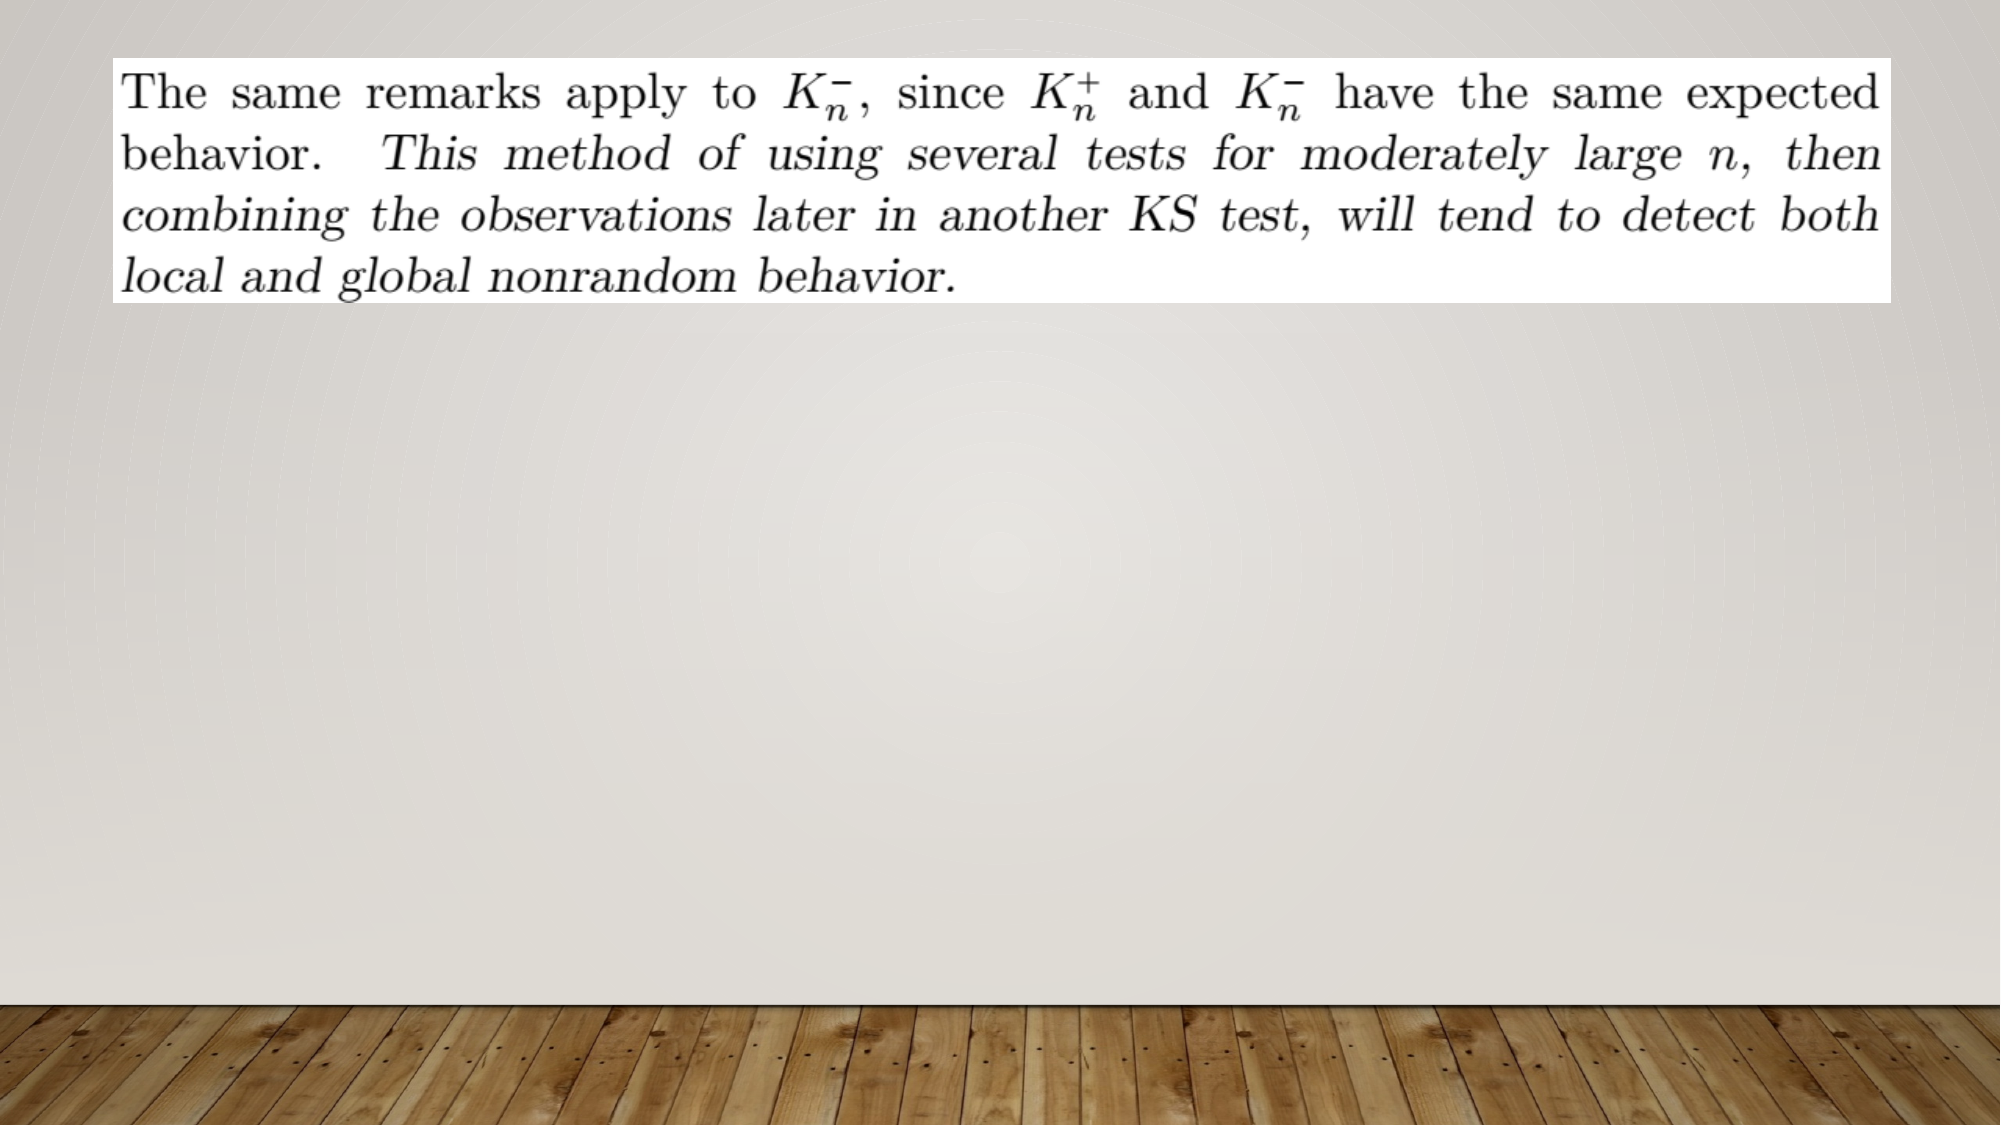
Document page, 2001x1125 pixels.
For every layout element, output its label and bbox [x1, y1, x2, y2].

picture [0, 1005, 2000, 1125]
picture [113, 58, 1891, 303]
